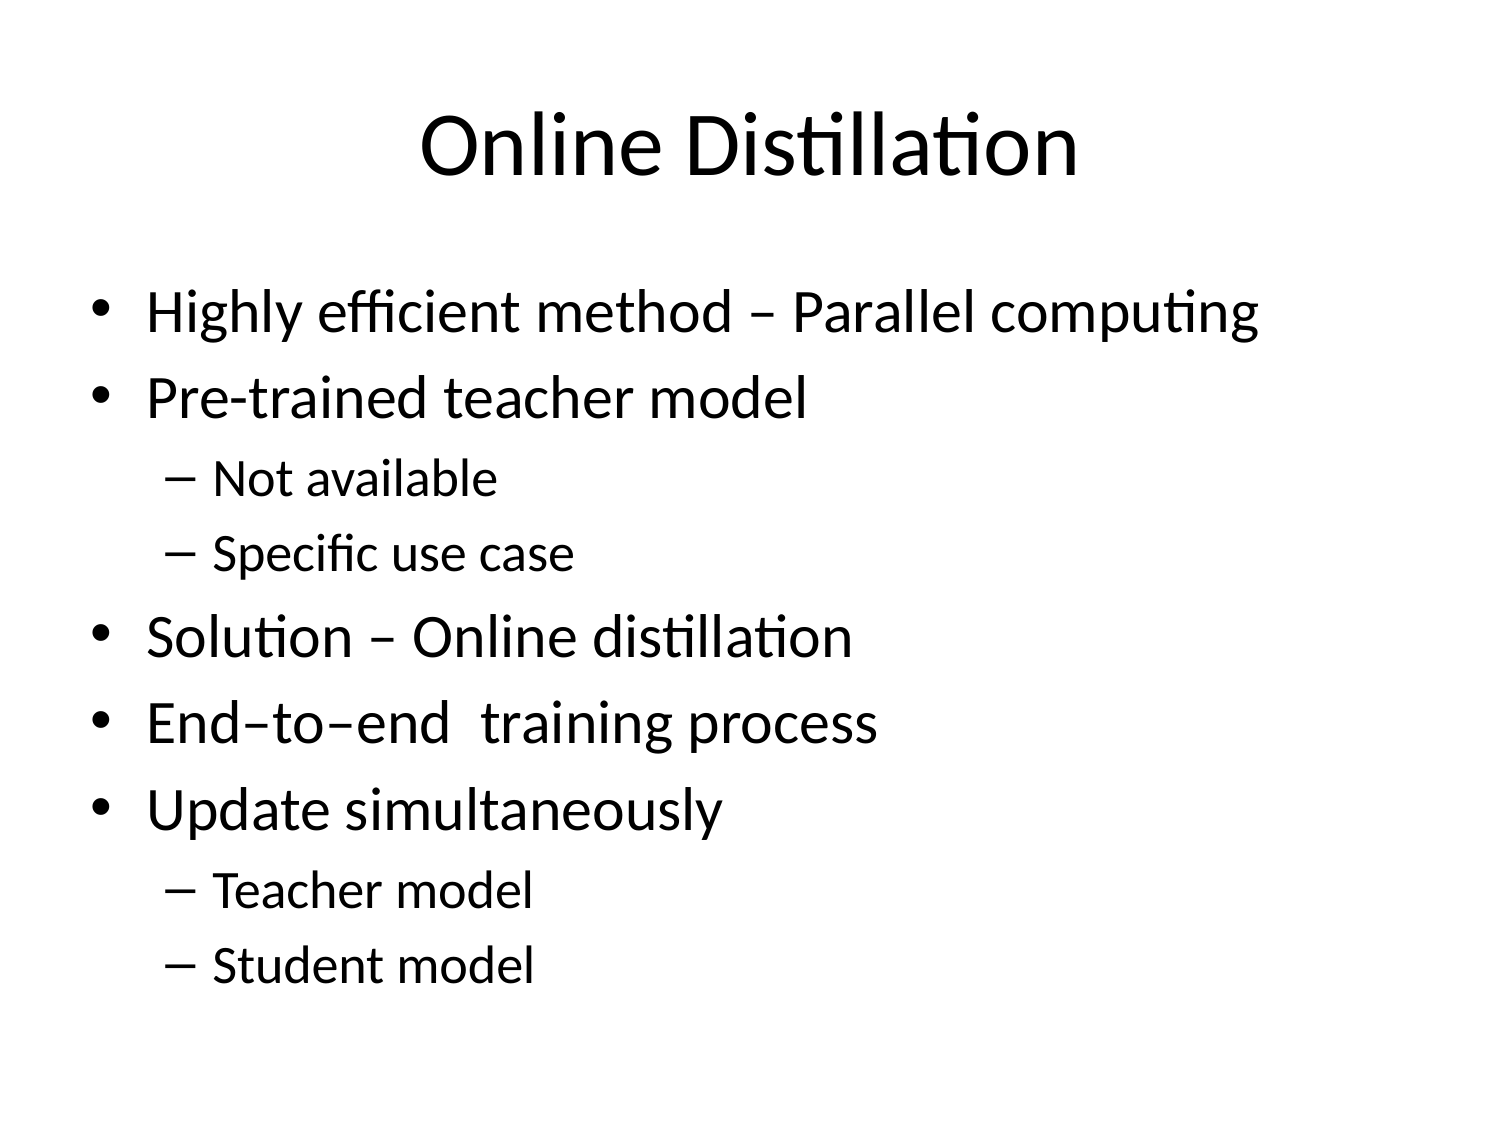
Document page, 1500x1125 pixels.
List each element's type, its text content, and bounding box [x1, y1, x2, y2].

list Highly efficient method – Parallel computing Pre-trained teacher model Not available Specific use case Solution – Online distillation End–to–end training process Update simultaneously Teacher model Student model [75, 262, 1425, 1005]
title Online Distillation [75, 45, 1425, 233]
